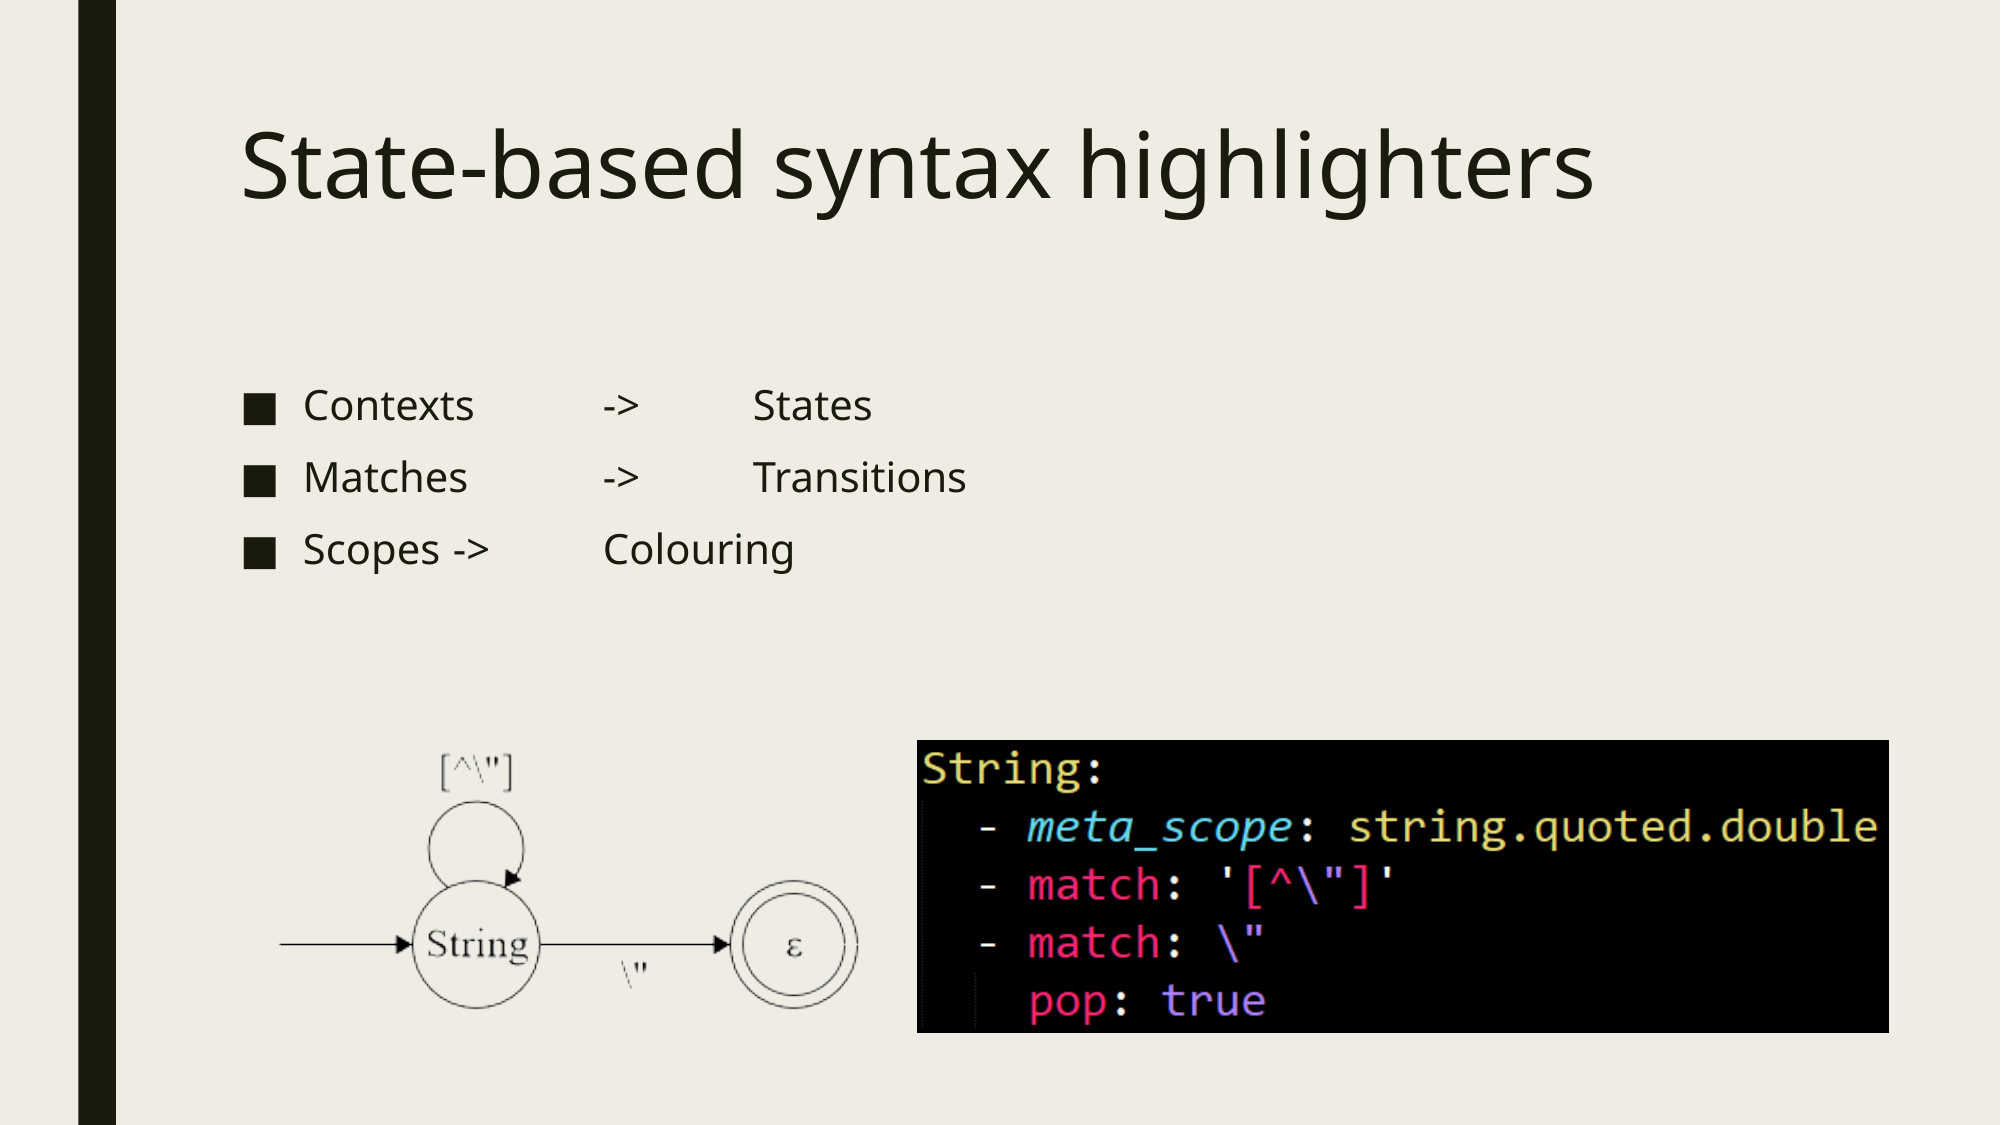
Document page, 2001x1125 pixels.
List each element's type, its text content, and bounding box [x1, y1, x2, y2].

list Contexts -> States Matches -> Transitions Scopes -> Colouring [225, 375, 1800, 963]
picture [247, 730, 895, 1033]
title State-based syntax highlighters [225, 112, 1800, 357]
picture [917, 740, 1889, 1033]
